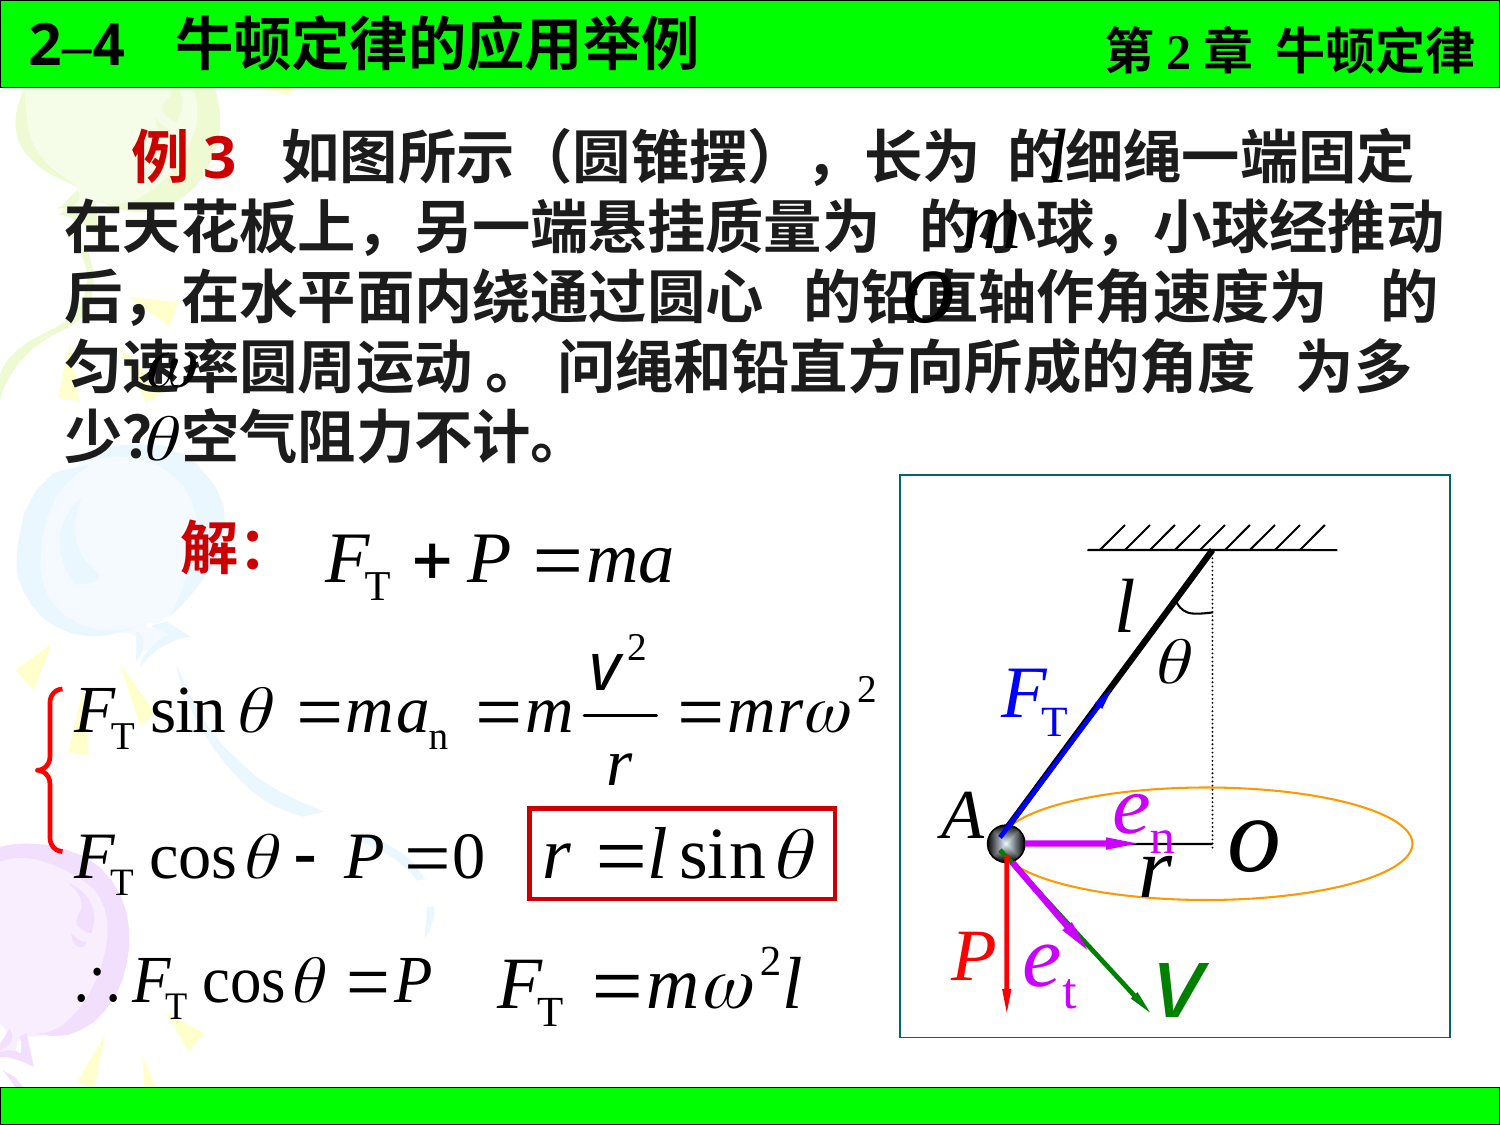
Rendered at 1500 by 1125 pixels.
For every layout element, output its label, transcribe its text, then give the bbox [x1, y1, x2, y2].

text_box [937, 637, 1113, 1013]
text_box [312, 503, 688, 613]
text_box 解： [165, 503, 312, 589]
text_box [49, 112, 1475, 478]
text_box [899, 474, 1450, 1038]
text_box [70, 934, 443, 1036]
text_box [37, 689, 63, 852]
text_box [531, 810, 833, 897]
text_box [484, 928, 822, 1039]
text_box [924, 749, 1188, 1025]
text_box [62, 812, 494, 907]
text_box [62, 614, 888, 800]
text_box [999, 849, 1217, 1037]
